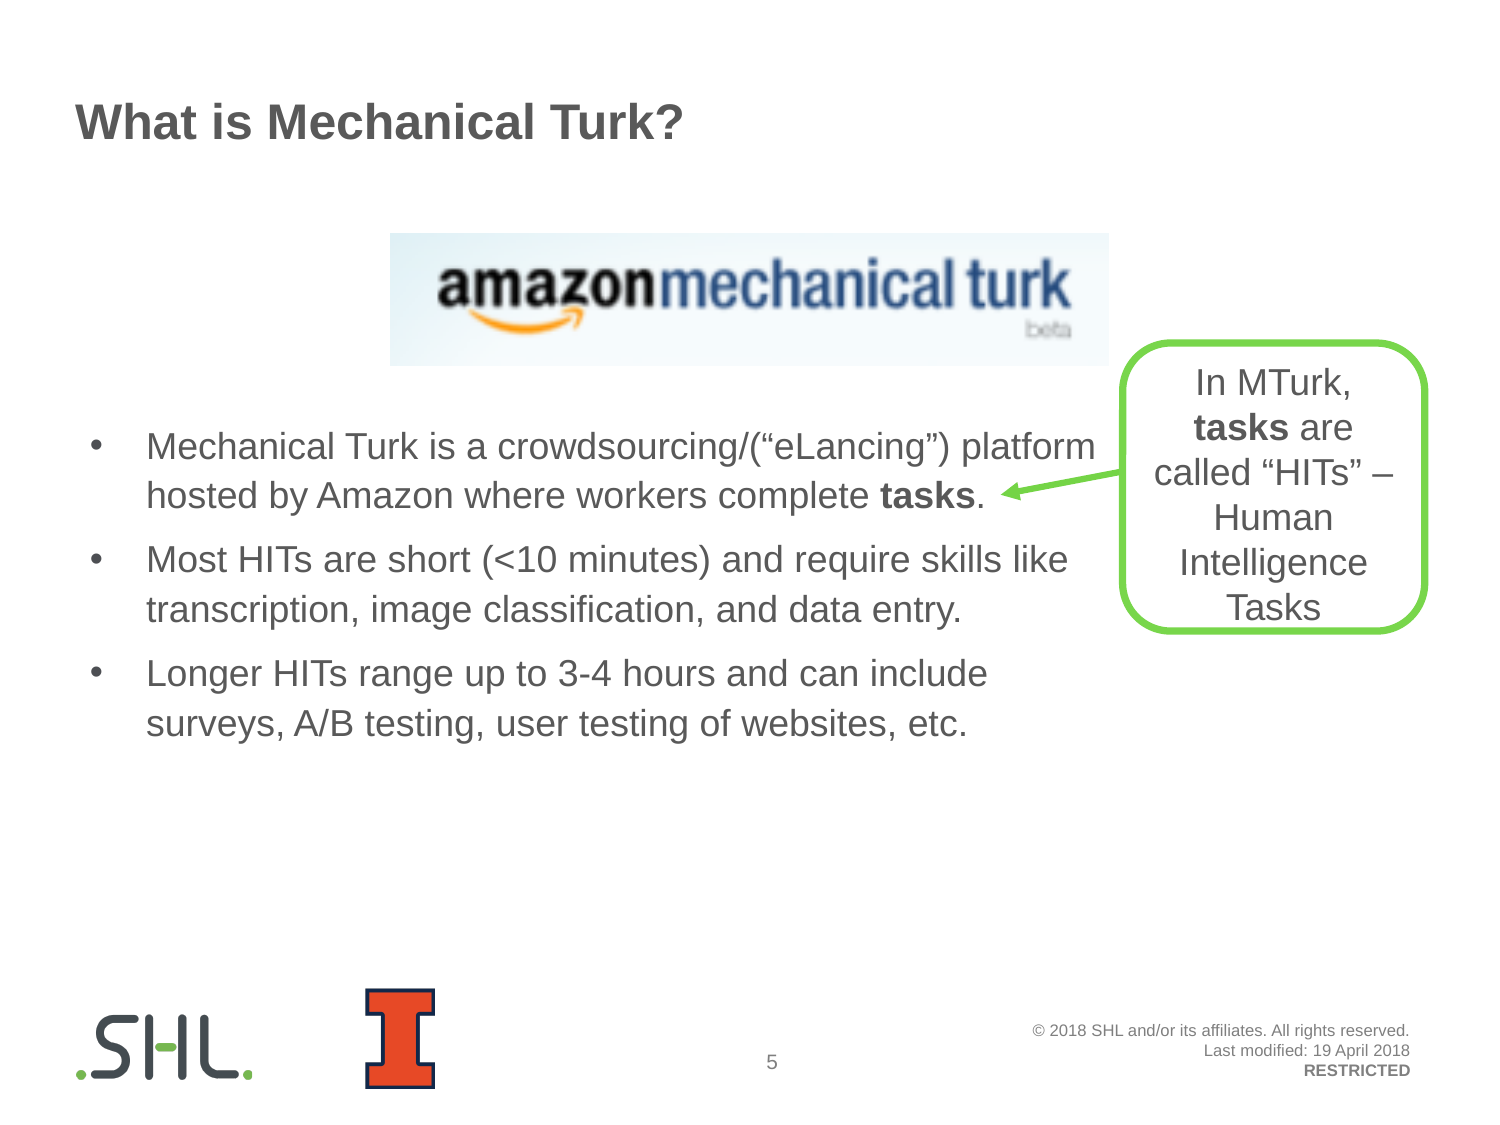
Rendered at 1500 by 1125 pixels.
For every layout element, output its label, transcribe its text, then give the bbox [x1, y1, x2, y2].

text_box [1000, 463, 1161, 495]
text_box [1120, 340, 1427, 626]
text_box In MTurk, tasks are called “HITs” – Human Intelligence Tasks [1144, 358, 1403, 629]
text_box Mechanical Turk is a crowdsourcing/(“eLancing”) platform hosted by Amazon where workers complete tasks. Most HITs are short (<10 minutes) and require skills like transcription, image classification, and data entry. Longer HITs range up to 3-4 hours and can include surveys, A/B testing, user testing of websites, etc. [74, 222, 1123, 971]
title What is Mechanical Turk? [75, 59, 1425, 157]
picture [365, 988, 435, 1014]
picture [76, 1014, 253, 1089]
footer © 2018 SHL and/or its affiliates. All rights reserved. Last modified: 19 April 2018 RESTRICTED [353, 1014, 1426, 1089]
picture [390, 233, 1110, 366]
text_box [1150, 629, 1397, 634]
